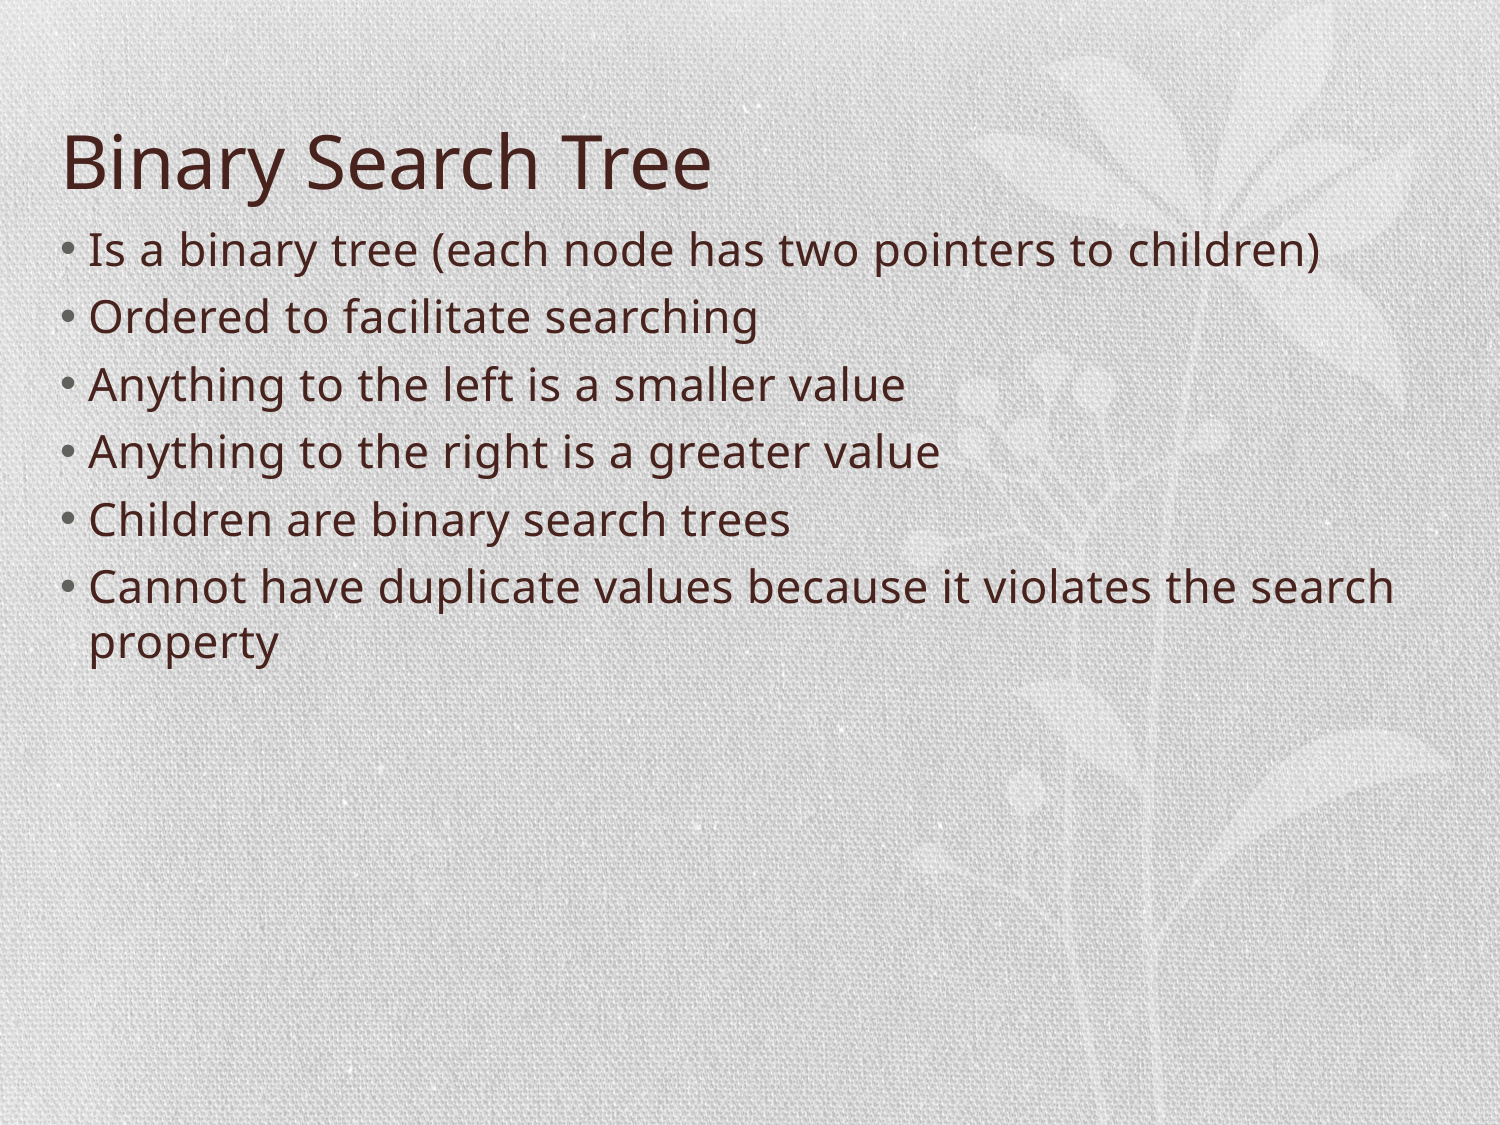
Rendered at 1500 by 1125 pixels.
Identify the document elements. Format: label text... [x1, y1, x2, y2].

title Binary Search Tree [45, 37, 1455, 213]
list Is a binary tree (each node has two pointers to children) Ordered to facilitate searching Anything to the left is a smaller value Anything to the right is a greater value Children are binary search trees Cannot have duplicate values because it violates the search property [45, 213, 1455, 1023]
